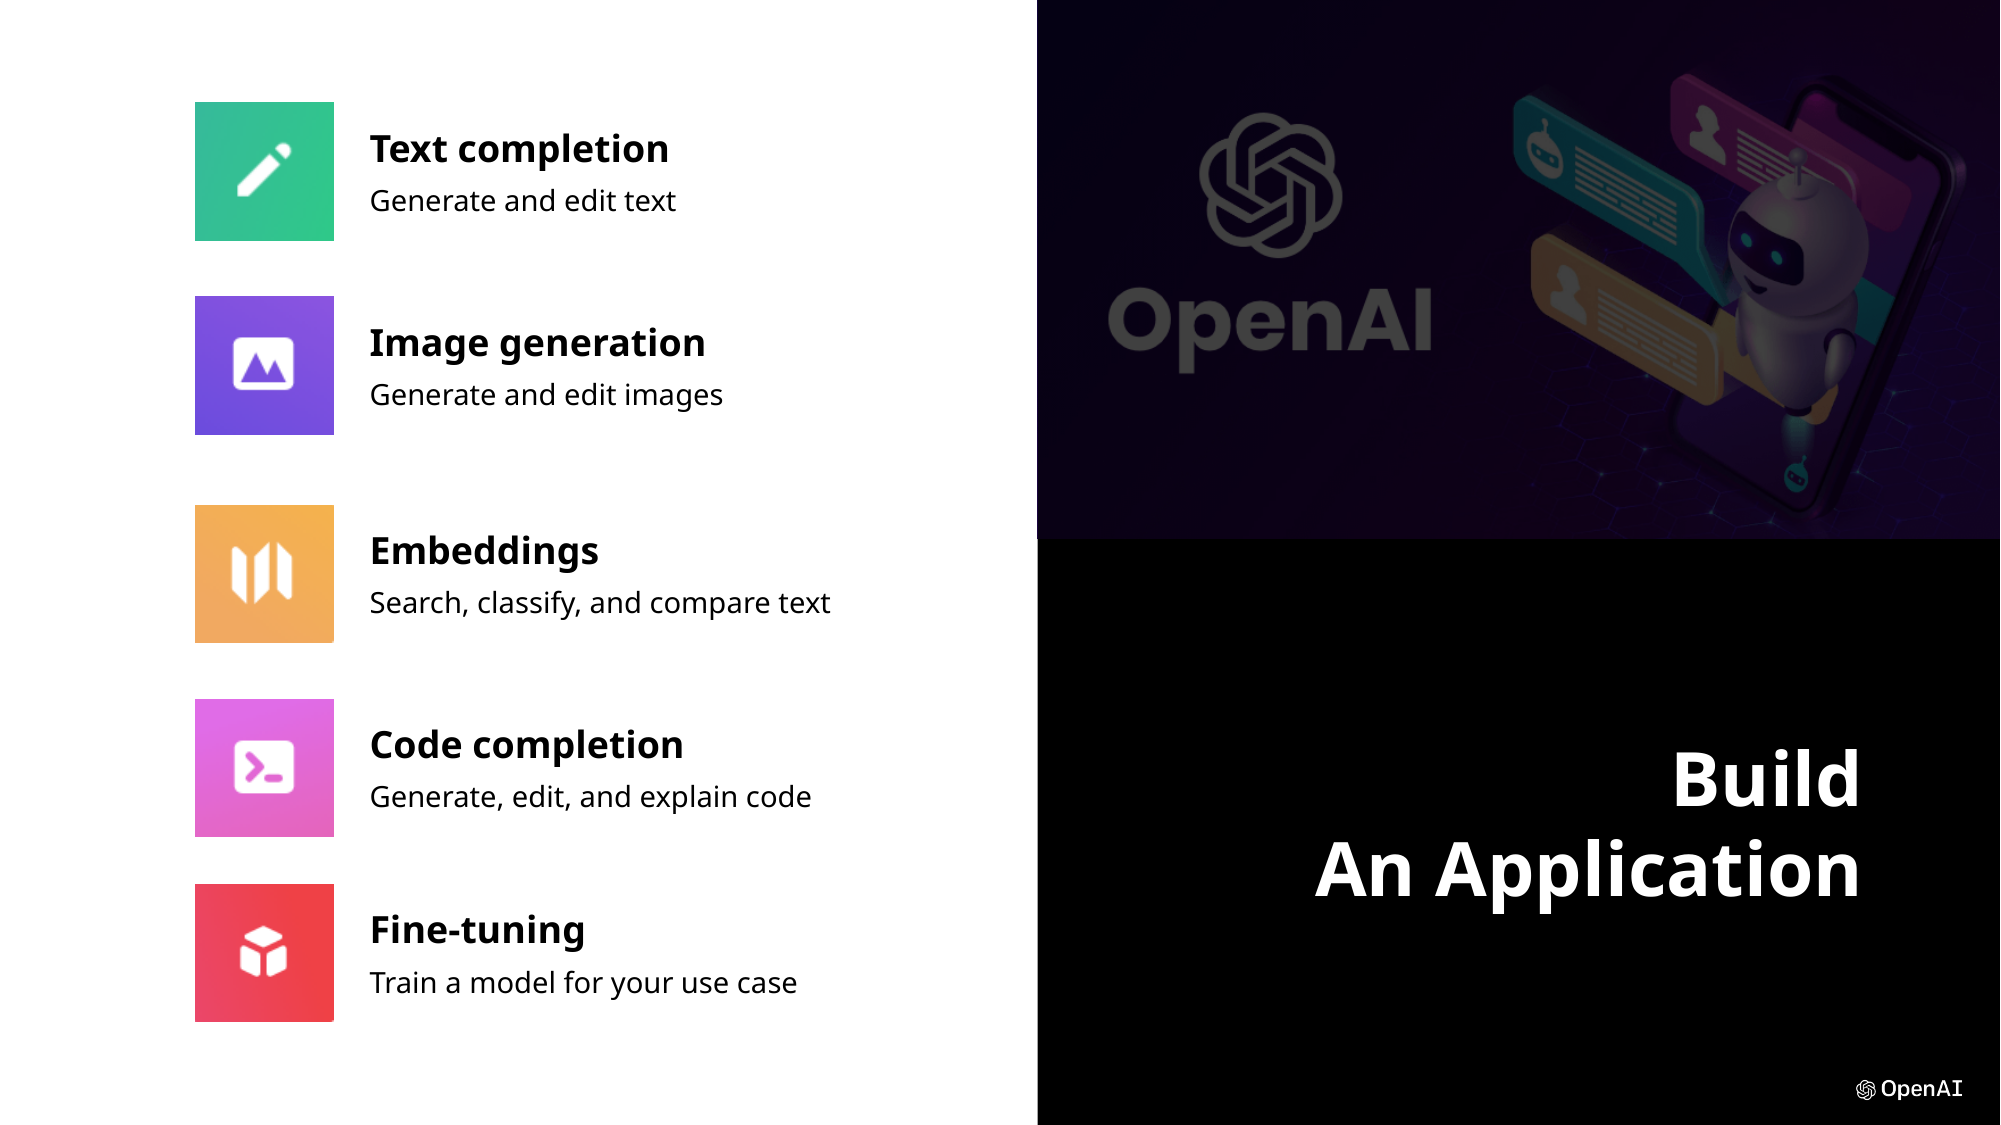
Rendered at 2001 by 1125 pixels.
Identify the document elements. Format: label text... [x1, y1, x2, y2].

text_box [1037, 540, 2000, 1125]
picture [1855, 1073, 1963, 1107]
text_box Build An Application [1159, 724, 1879, 919]
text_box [195, 102, 942, 1022]
picture [1037, 0, 2000, 539]
